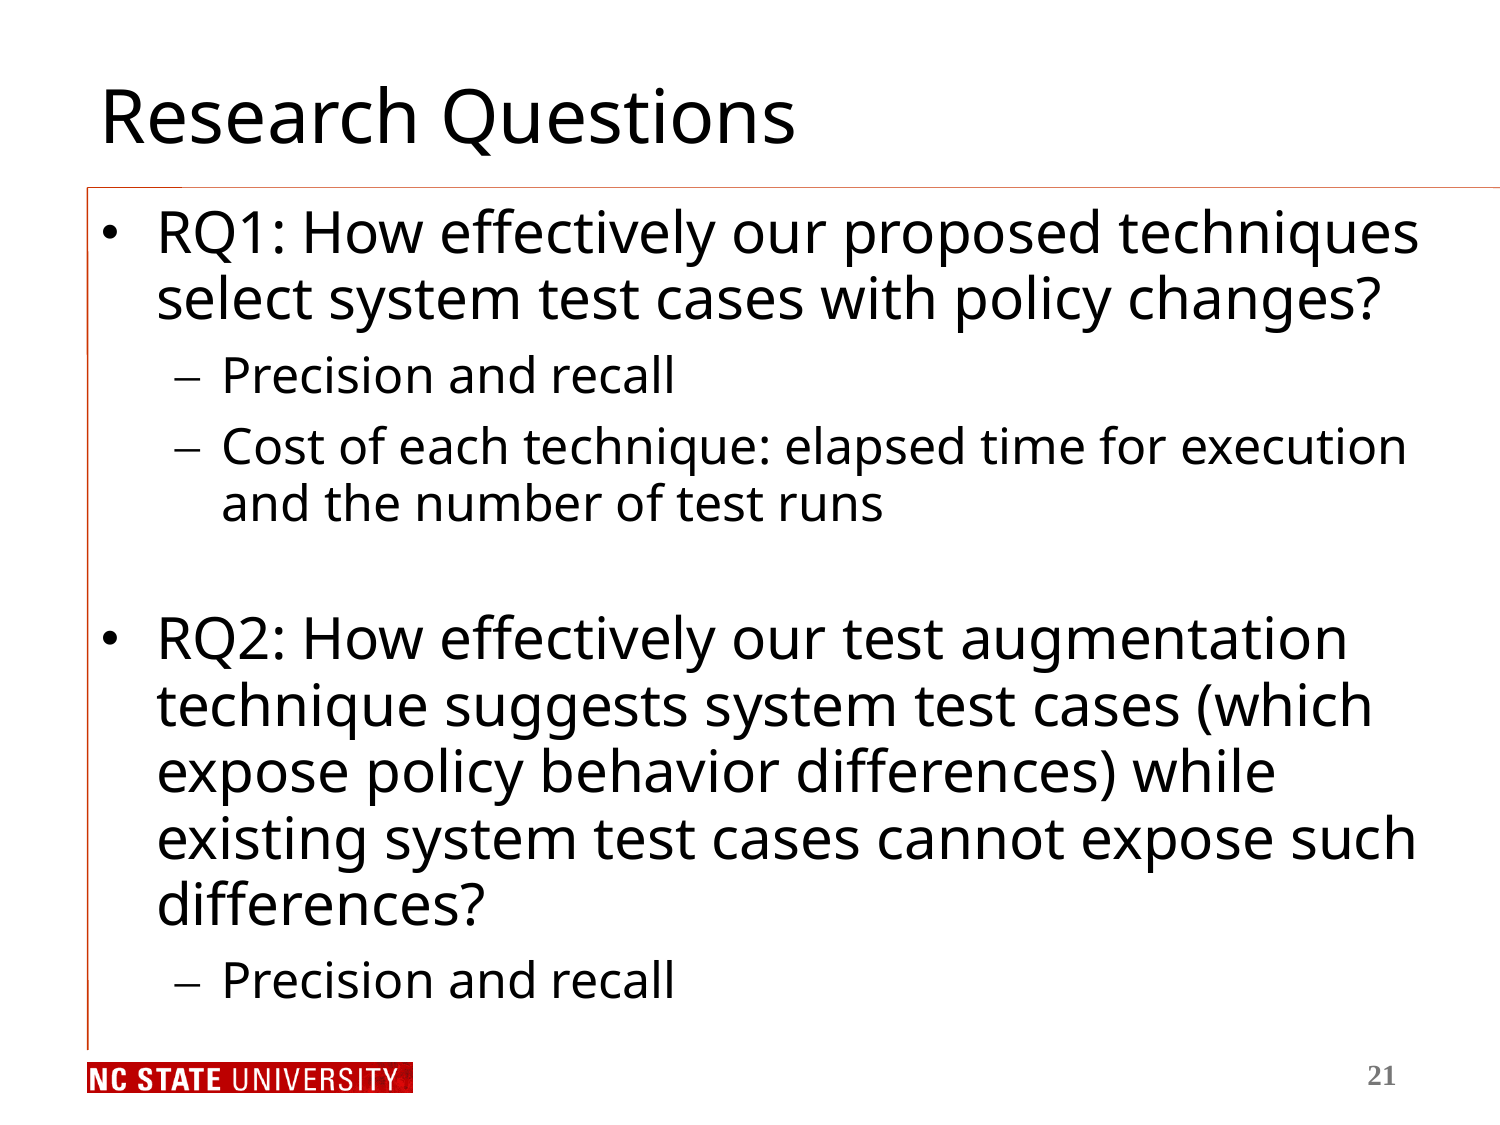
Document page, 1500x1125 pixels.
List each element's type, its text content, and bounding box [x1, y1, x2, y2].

picture [87, 1062, 413, 1093]
list RQ1: How effectively our proposed techniques select system test cases with policy changes? Precision and recall Cost of each technique: elapsed time for execution and the number of test runs RQ2: How effectively our test augmentation technique suggests system test cases (which expose policy behavior differences) while existing system test cases cannot expose such differences? Precision and recall [99, 199, 1476, 1011]
title Research Questions [99, 23, 1453, 199]
